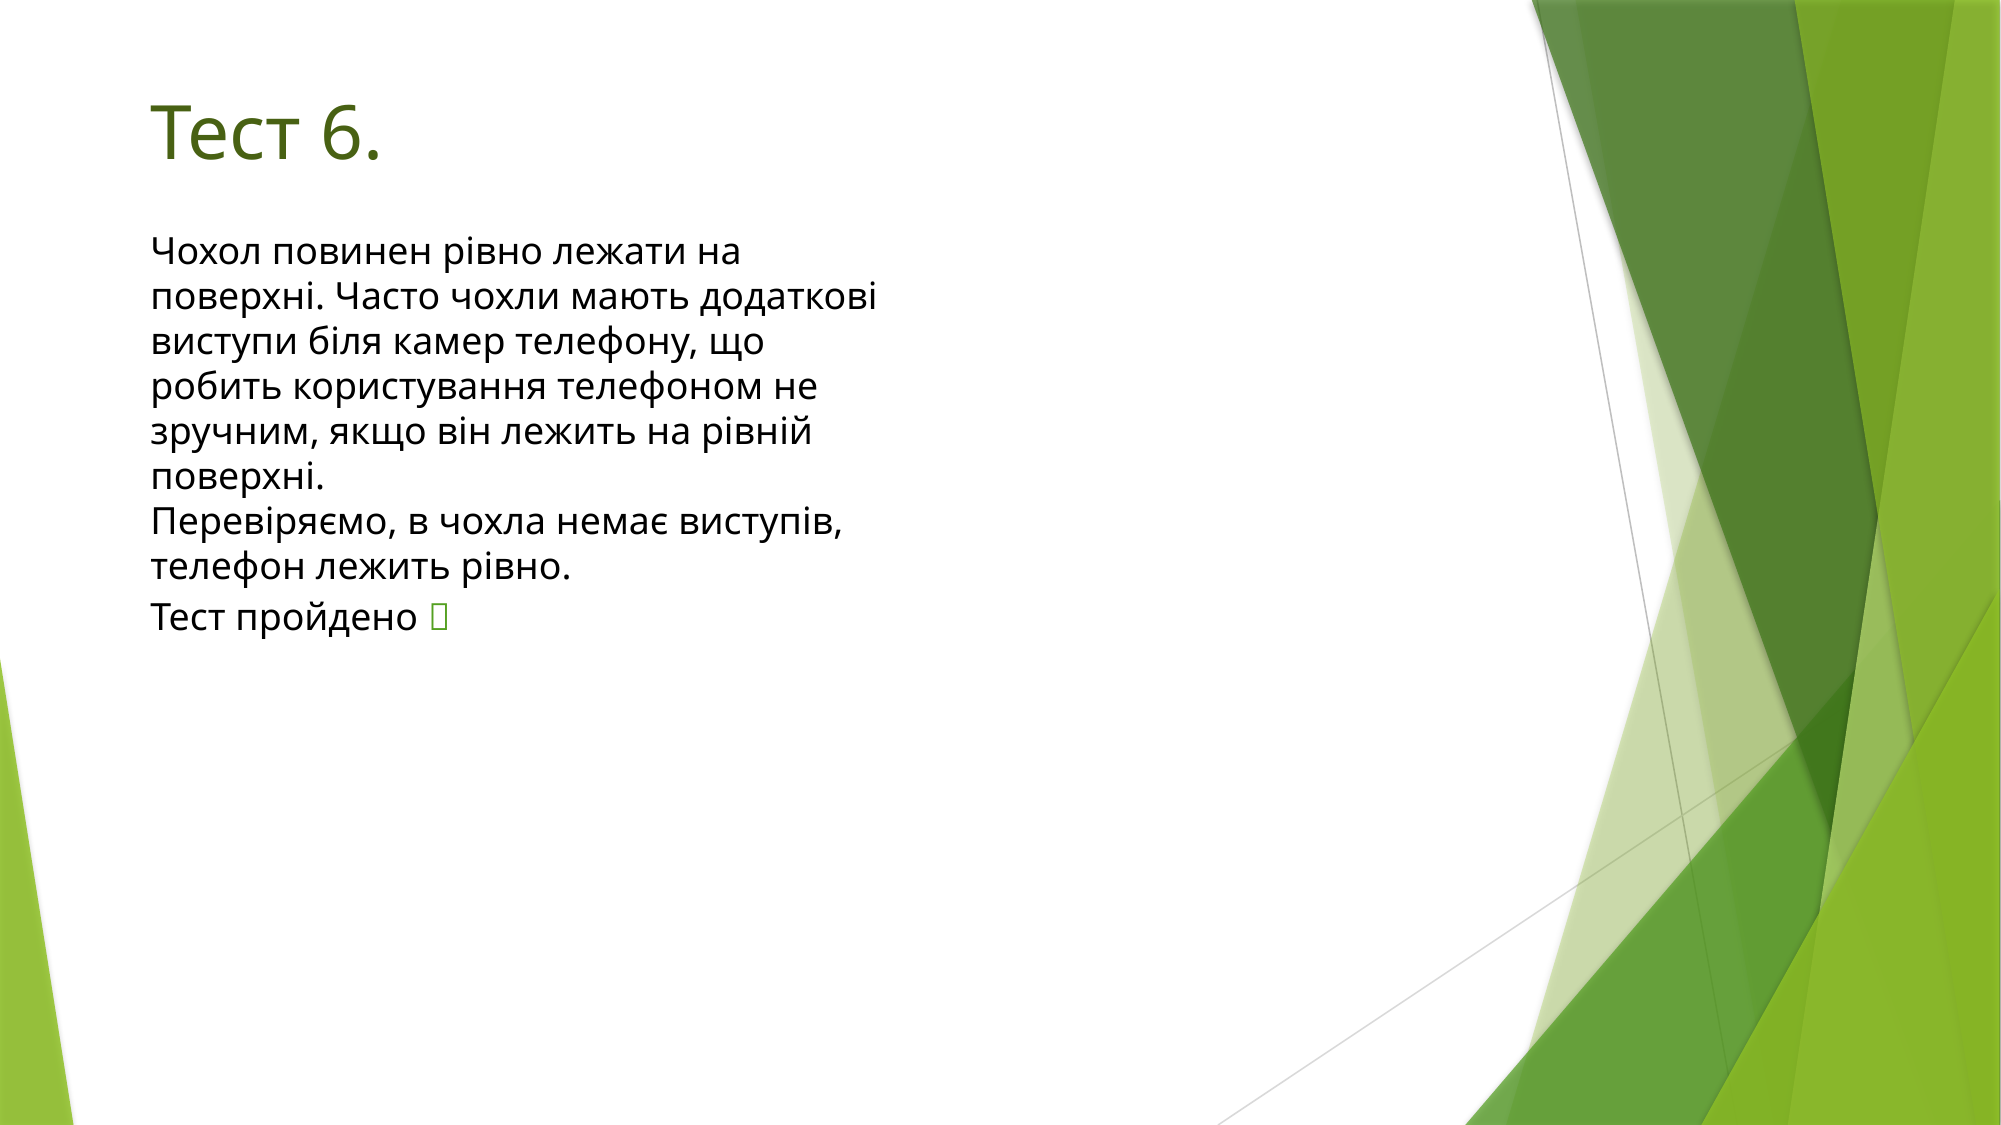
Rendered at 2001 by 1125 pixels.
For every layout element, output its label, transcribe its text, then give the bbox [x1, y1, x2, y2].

text_box Тест пройдено ✅ [135, 585, 689, 646]
text_box Чохол повинен рівно лежати на поверхні. Часто чохли мають додаткові виступи біля камер телефону, що робить користування телефоном не зручним, якщо він лежить на рівній поверхні. Перевіряємо, в чохла немає виступів, телефон лежить рівно. [135, 219, 906, 595]
title Тест 6. [135, 77, 989, 294]
